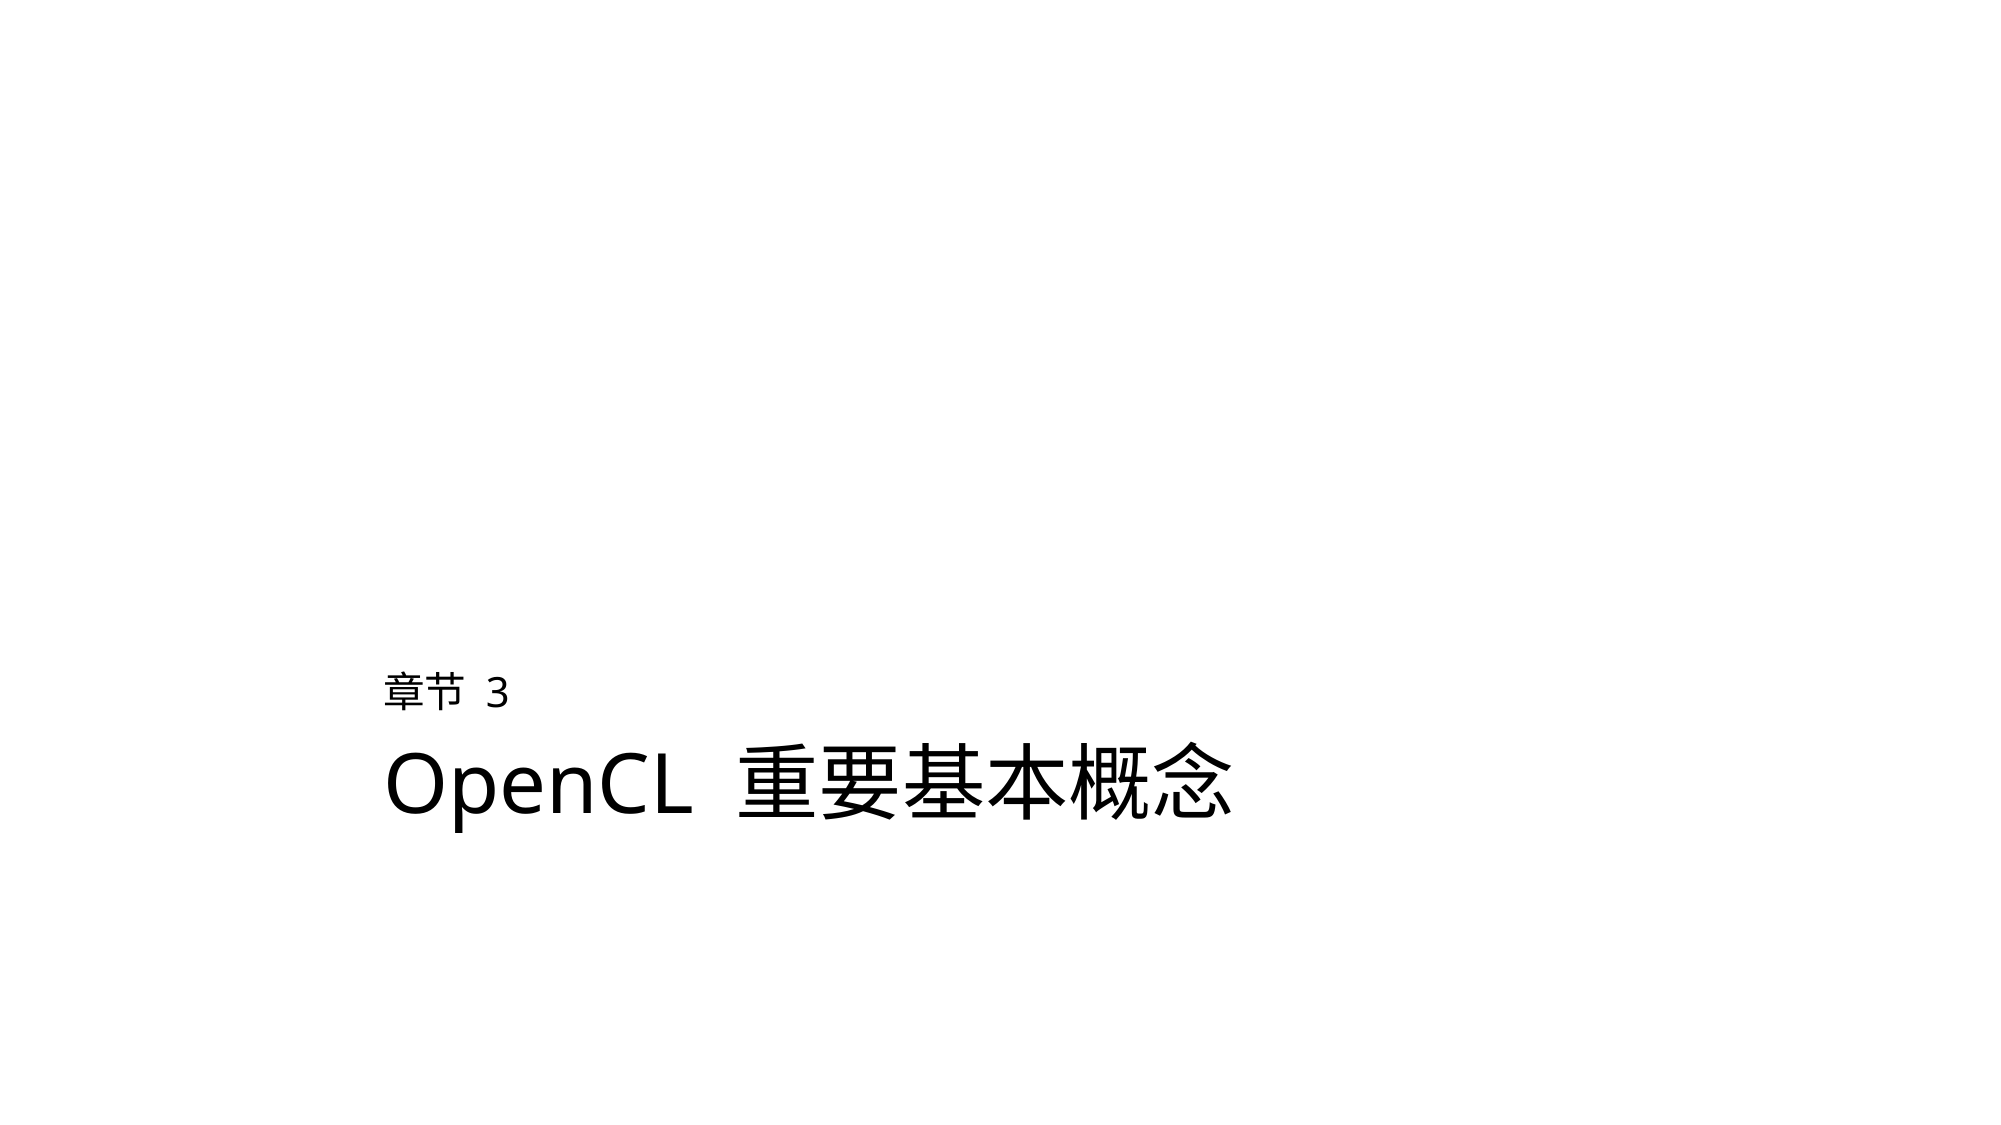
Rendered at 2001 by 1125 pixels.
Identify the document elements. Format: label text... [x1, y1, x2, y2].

text_box OpenCL 重要基本概念 [368, 723, 1644, 947]
text_box 章节 3 [368, 476, 1644, 723]
